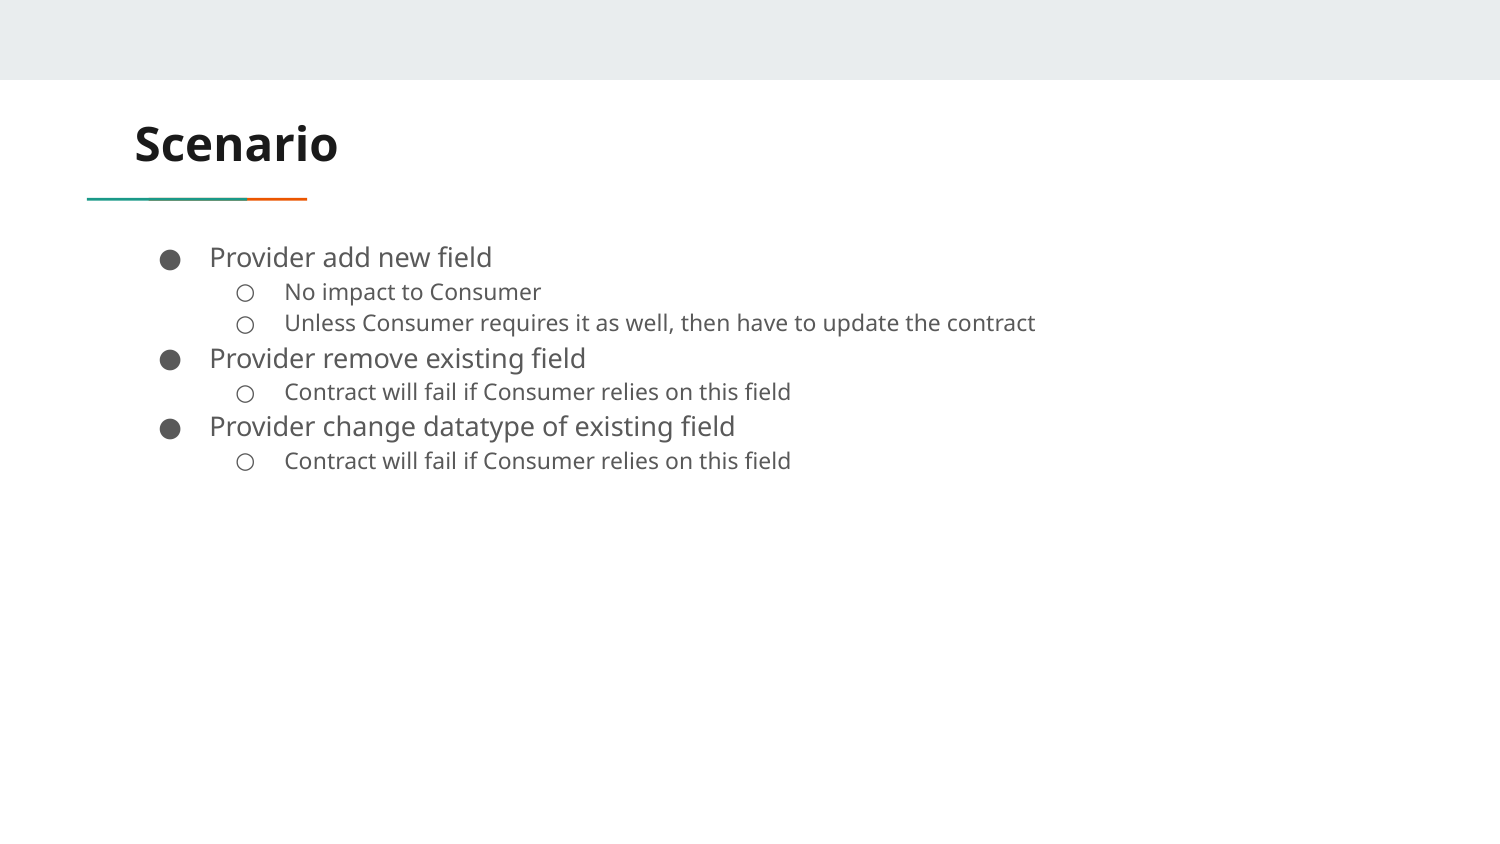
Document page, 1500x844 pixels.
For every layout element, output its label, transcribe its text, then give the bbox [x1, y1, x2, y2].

list Provider add new field No impact to Consumer Unless Consumer requires it as well, then have to update the contract Provider remove existing field Contract will fail if Consumer relies on this field Provider change datatype of existing field Contract will fail if Consumer relies on this field [119, 220, 1381, 782]
title Scenario [119, 98, 1381, 187]
